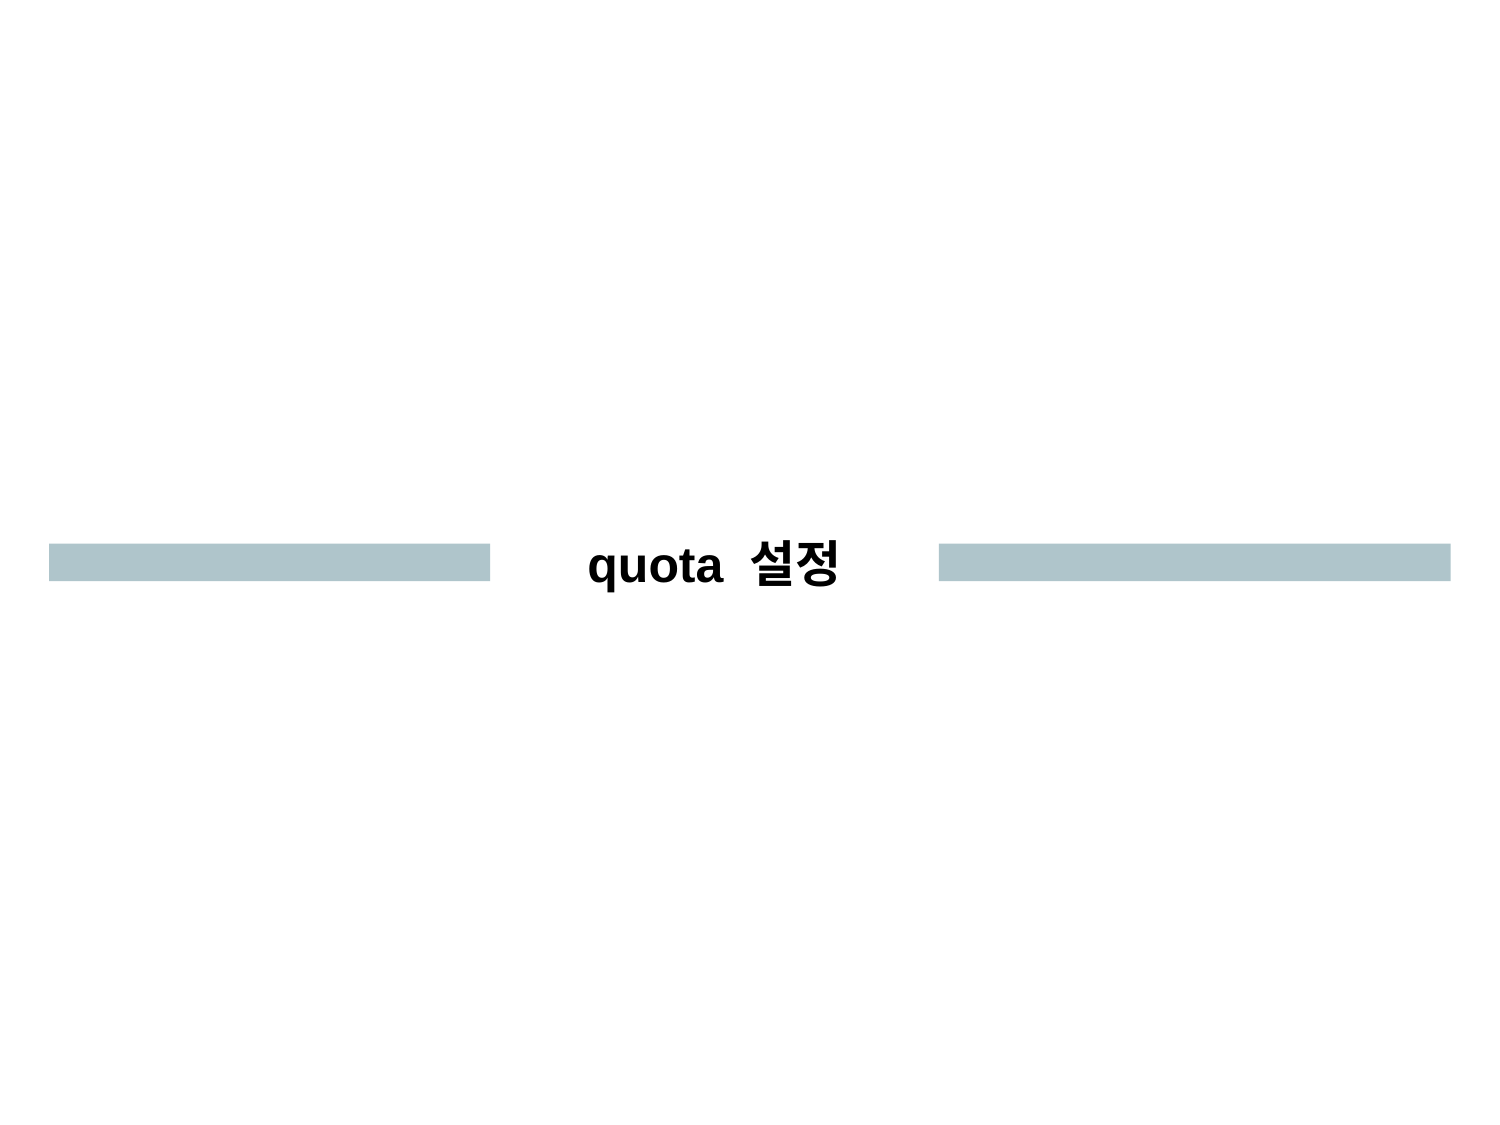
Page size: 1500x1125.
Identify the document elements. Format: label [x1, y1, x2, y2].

text_box [48, 524, 1451, 601]
